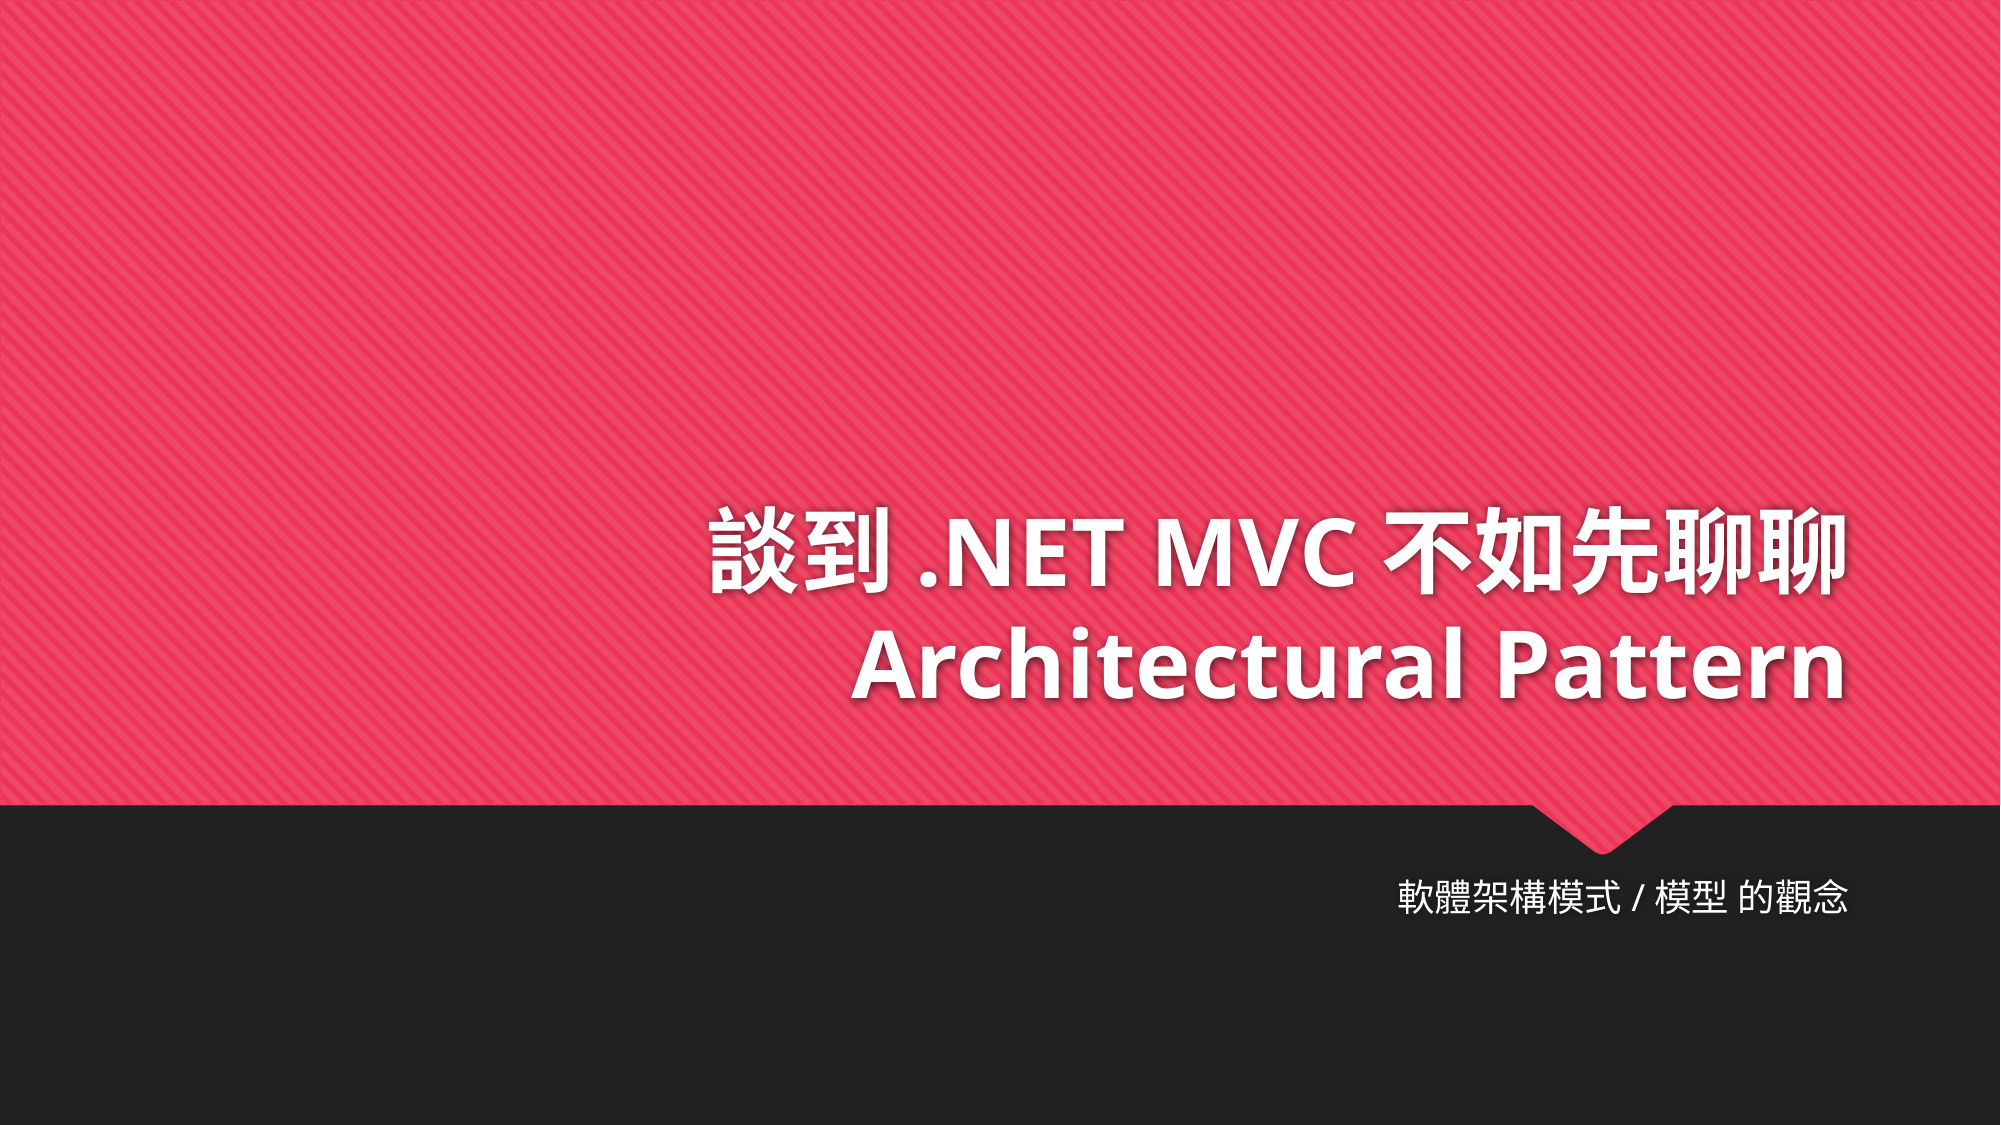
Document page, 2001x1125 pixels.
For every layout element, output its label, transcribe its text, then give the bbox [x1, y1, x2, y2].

title 談到.NET MVC不如先聊聊 Architectural Pattern [132, 484, 1866, 726]
list 軟體架構模式/模型 的觀念 [132, 866, 1866, 938]
